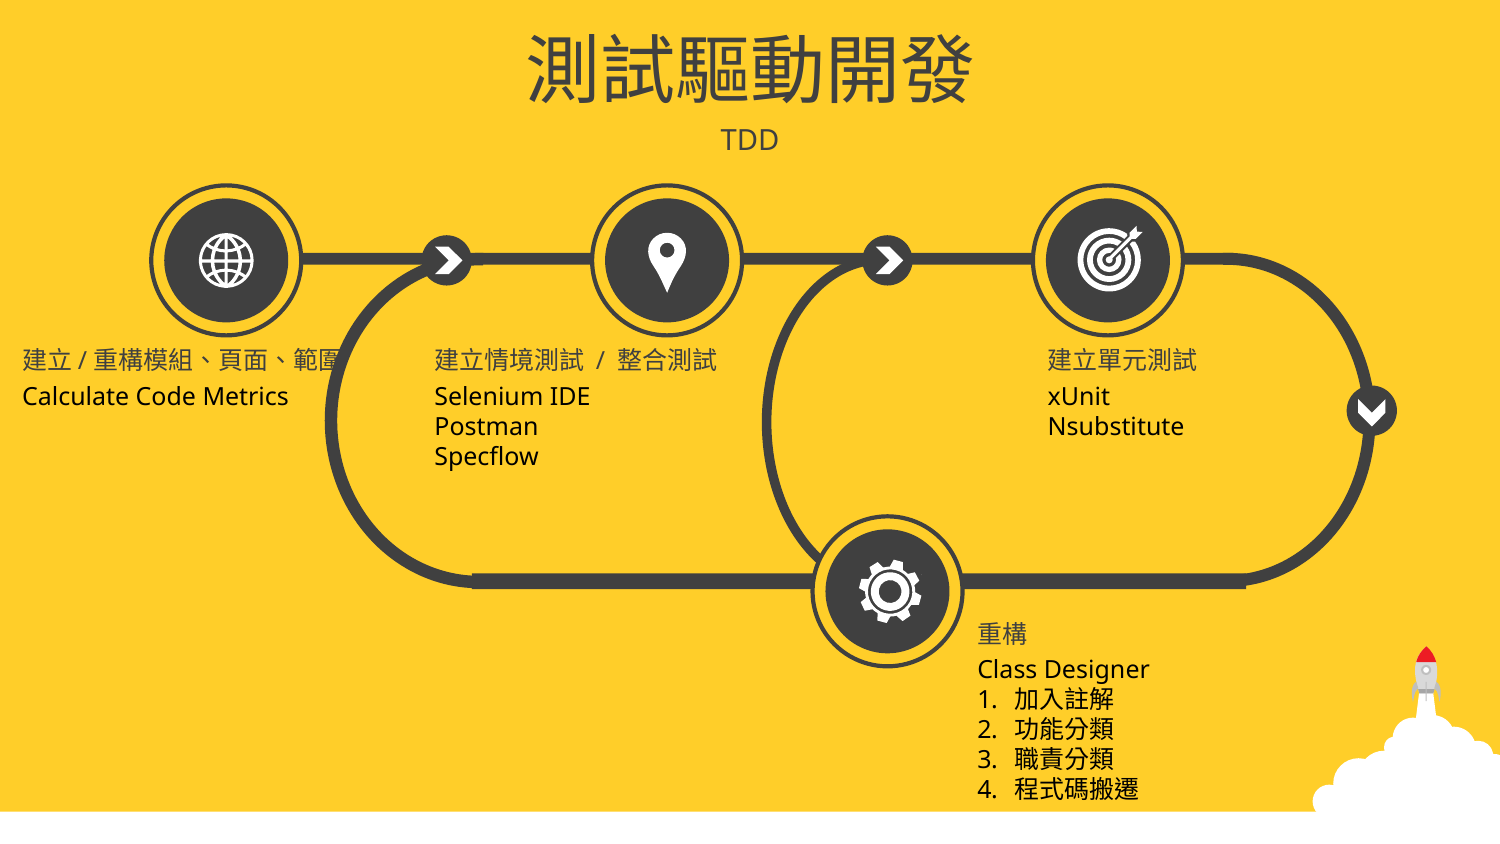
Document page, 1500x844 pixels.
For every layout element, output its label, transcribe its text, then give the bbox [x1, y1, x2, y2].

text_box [1346, 385, 1398, 437]
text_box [6, 336, 361, 419]
list 測試驅動開發 [0, 20, 1500, 114]
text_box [962, 610, 1204, 814]
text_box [1032, 185, 1184, 336]
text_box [419, 336, 734, 480]
list TDD [0, 114, 1500, 162]
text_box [150, 185, 302, 335]
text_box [1032, 336, 1275, 449]
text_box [862, 234, 913, 286]
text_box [812, 516, 963, 667]
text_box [222, 252, 1376, 590]
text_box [421, 234, 472, 286]
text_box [591, 185, 743, 336]
